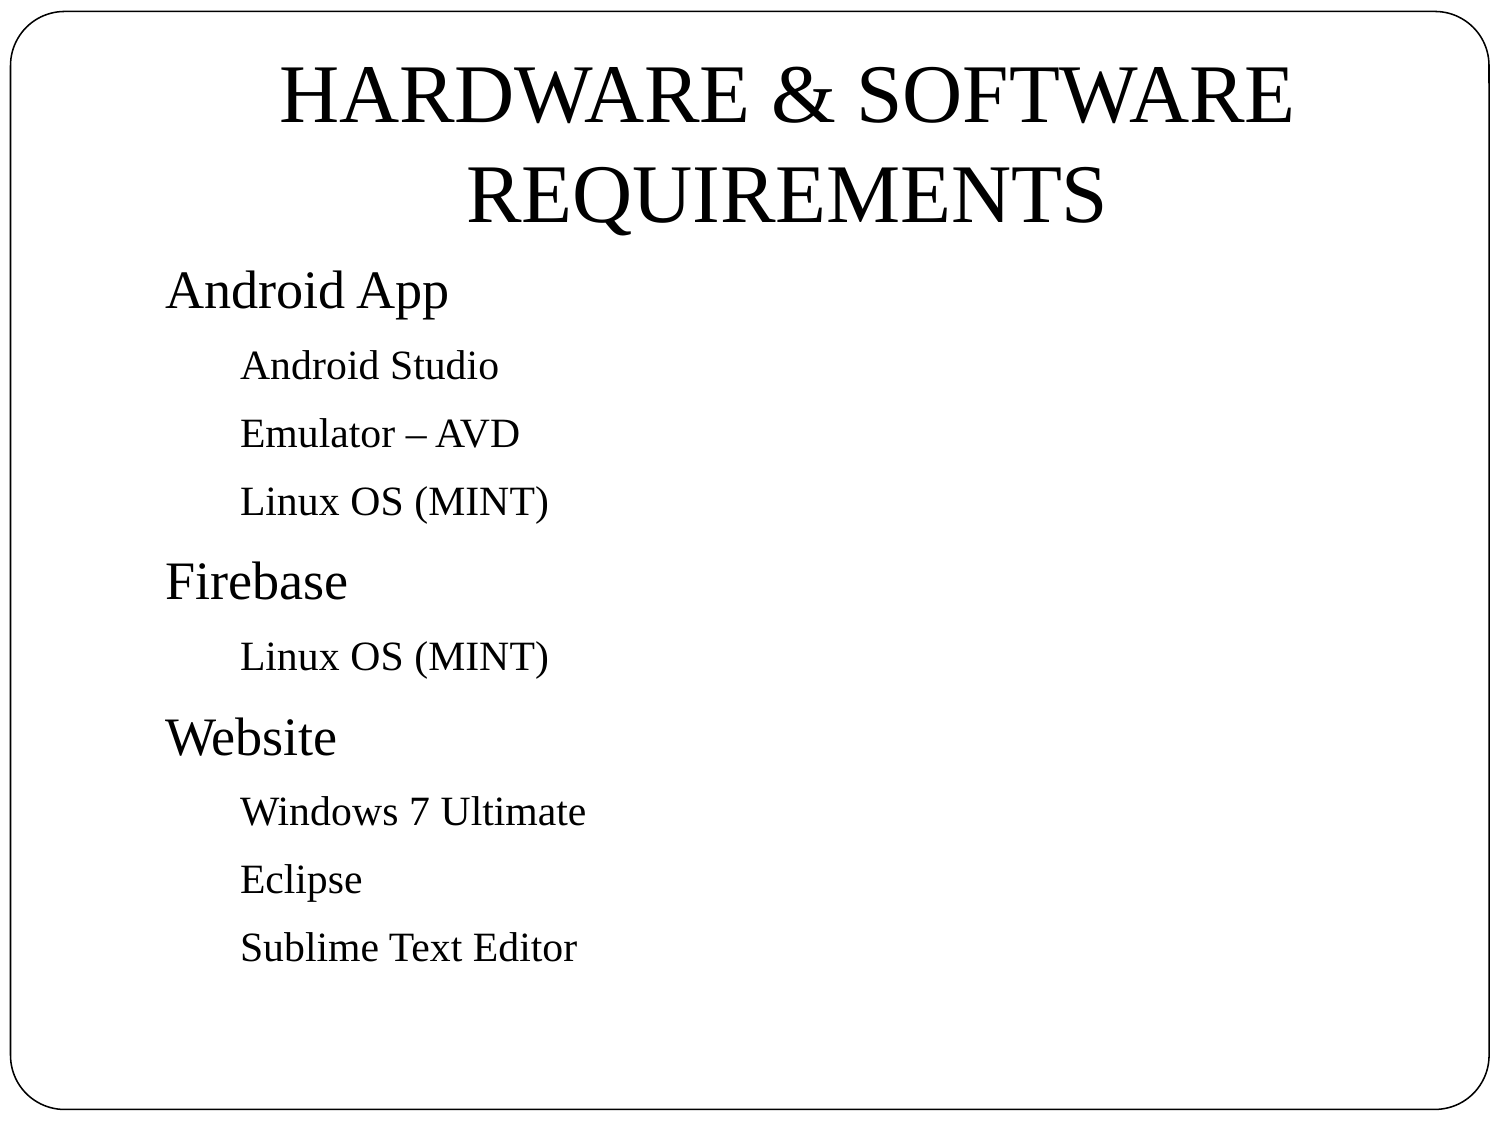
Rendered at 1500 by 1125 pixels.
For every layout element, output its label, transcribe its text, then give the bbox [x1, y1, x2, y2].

list Android App Android Studio Emulator – AVD Linux OS (MINT) Firebase Linux OS (MINT) Website Windows 7 Ultimate Eclipse Sublime Text Editor [150, 237, 1425, 988]
title HARDWARE & SOFTWARE REQUIREMENTS [150, 45, 1425, 233]
